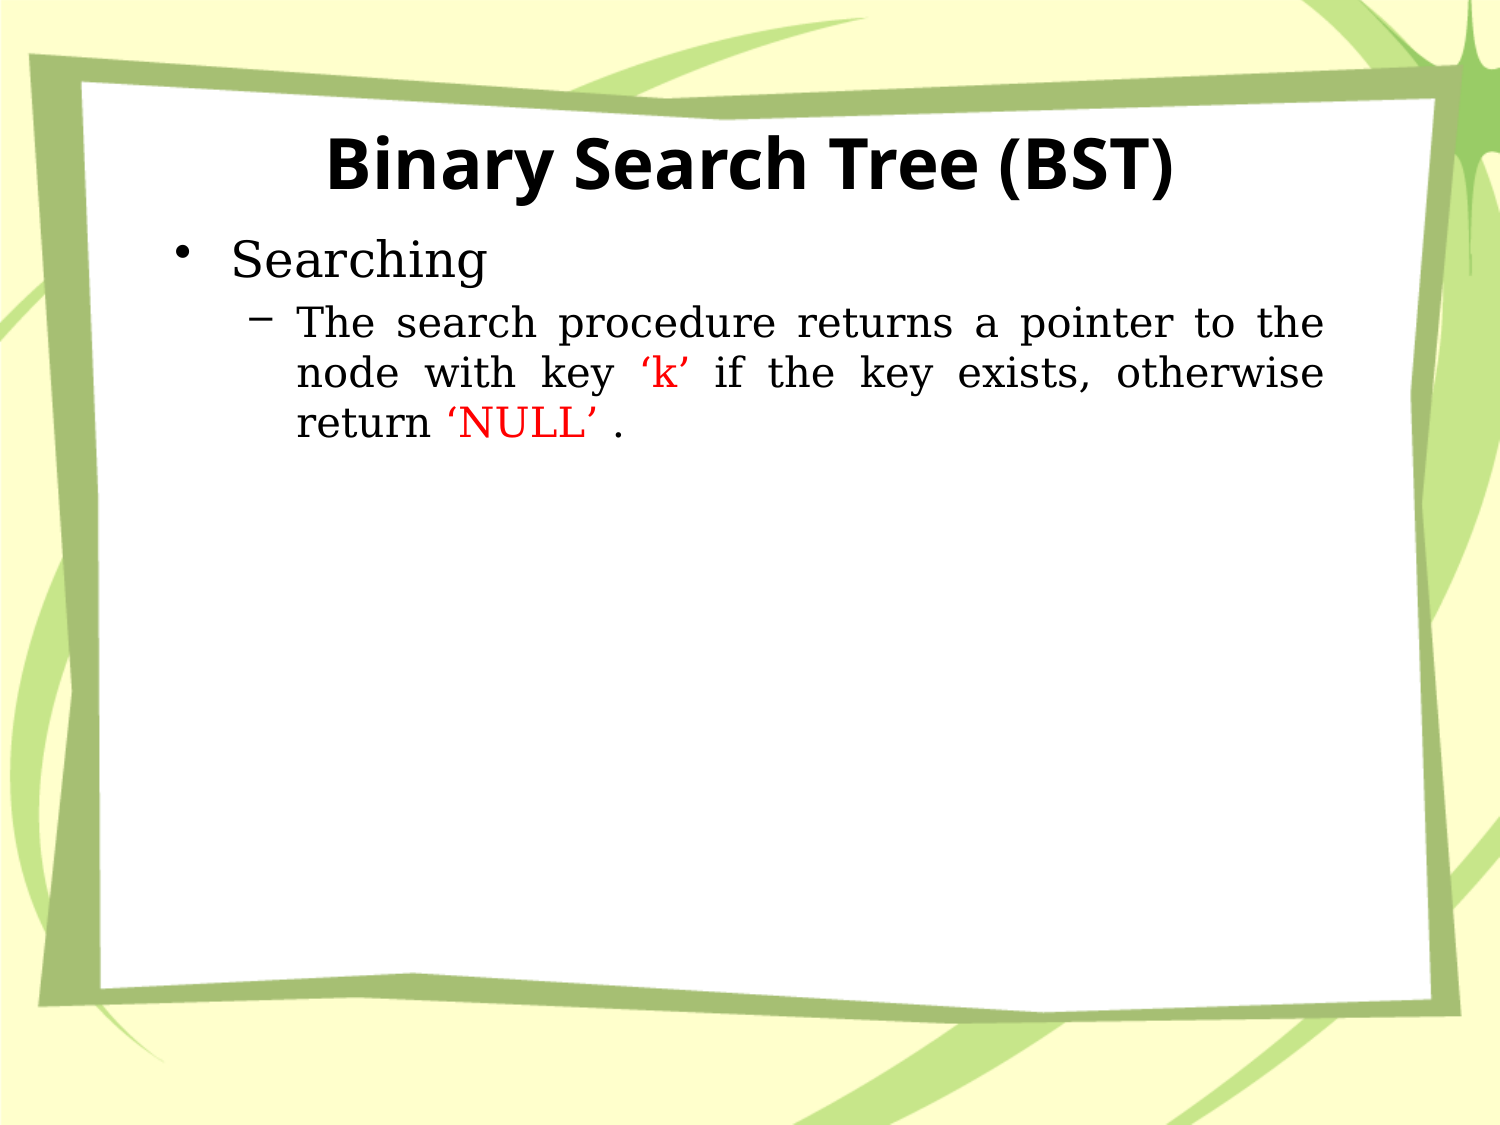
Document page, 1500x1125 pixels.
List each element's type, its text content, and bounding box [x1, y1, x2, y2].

picture [0, 0, 1500, 1125]
title Binary Search Tree (BST) [75, 101, 1425, 220]
